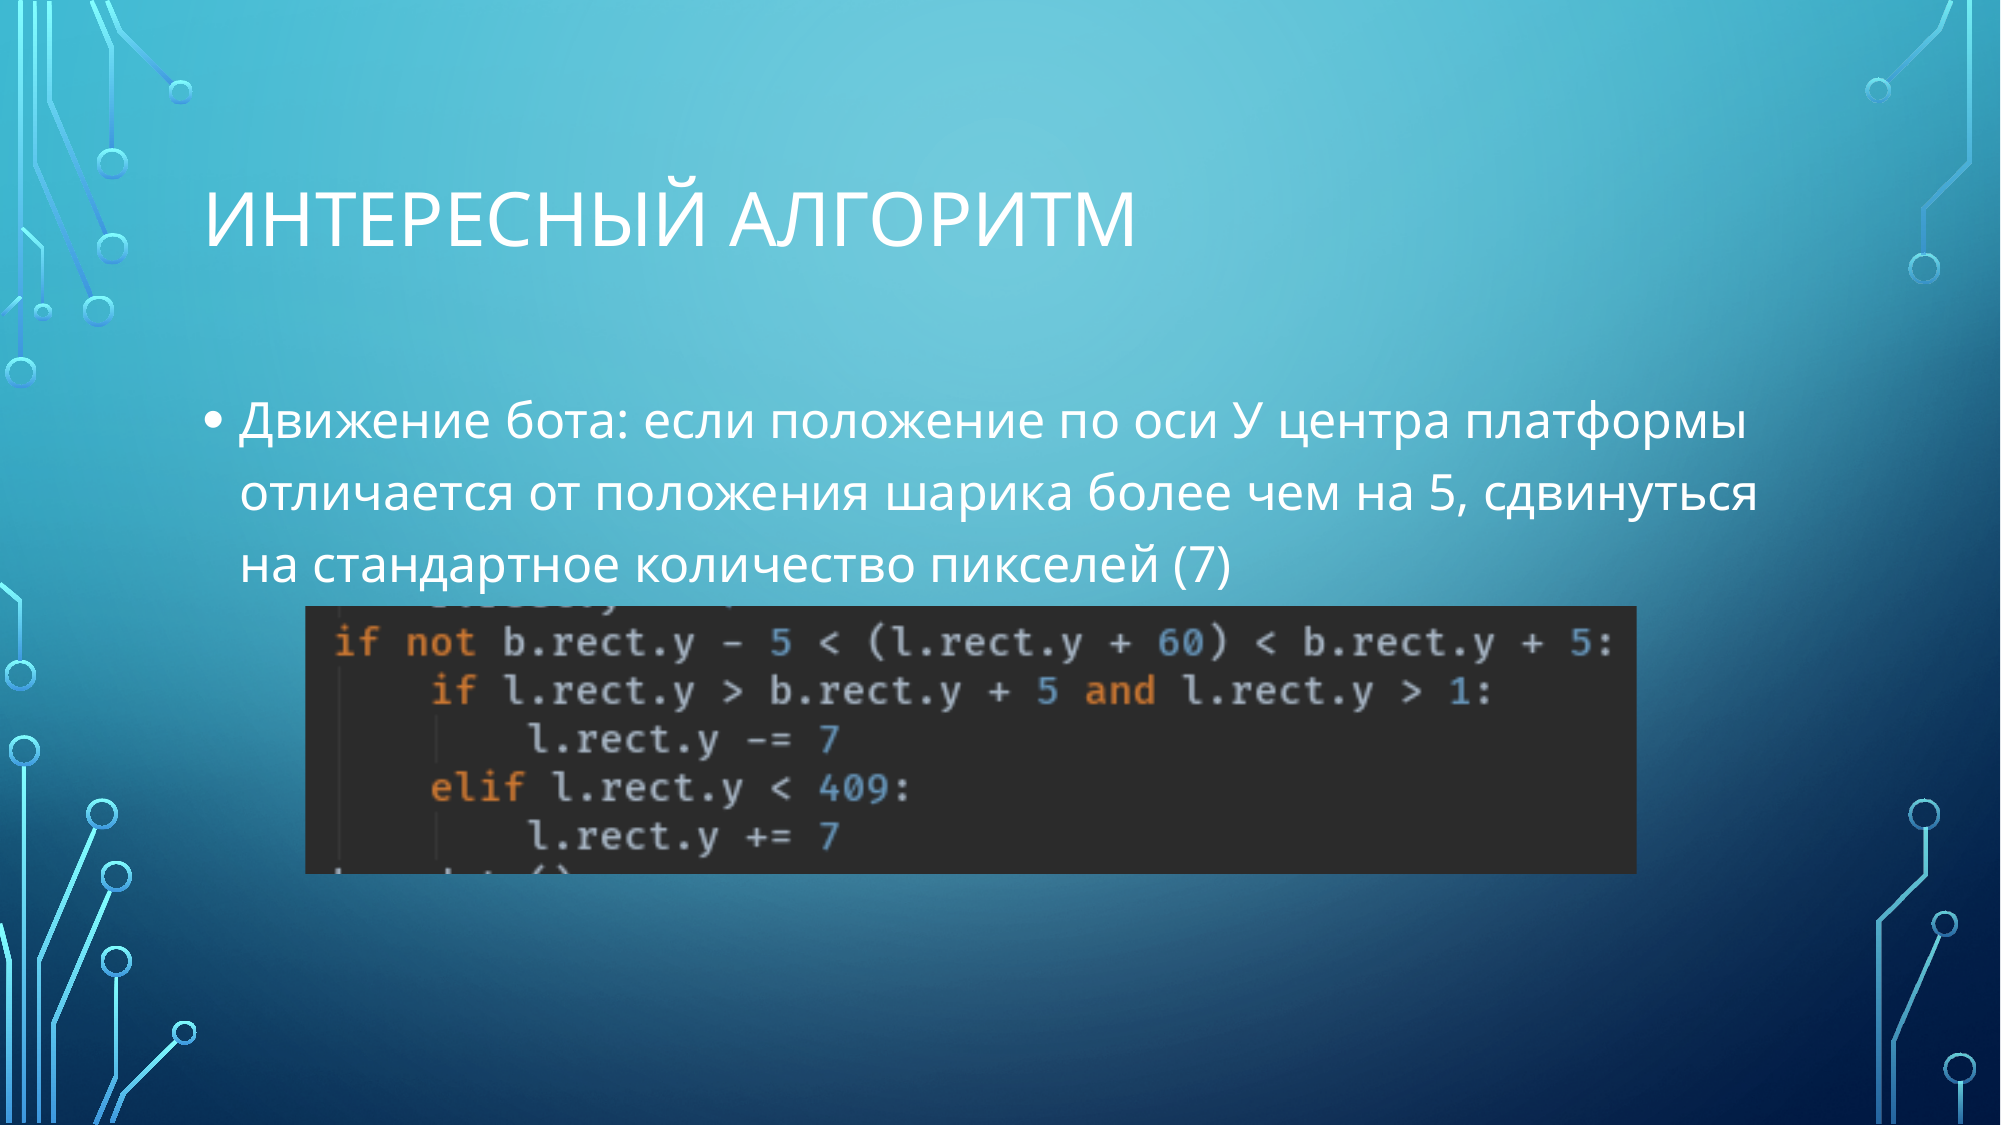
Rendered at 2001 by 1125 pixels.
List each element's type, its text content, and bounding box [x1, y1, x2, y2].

list Движение бота: если положение по оси У центра платформы отличается от положения шарика более чем на 5, сдвинуться на стандартное количество пикселей (7) [187, 369, 1813, 950]
picture [305, 606, 1637, 875]
title ИНТЕРЕСНЫй алгоритм [187, 101, 1813, 344]
